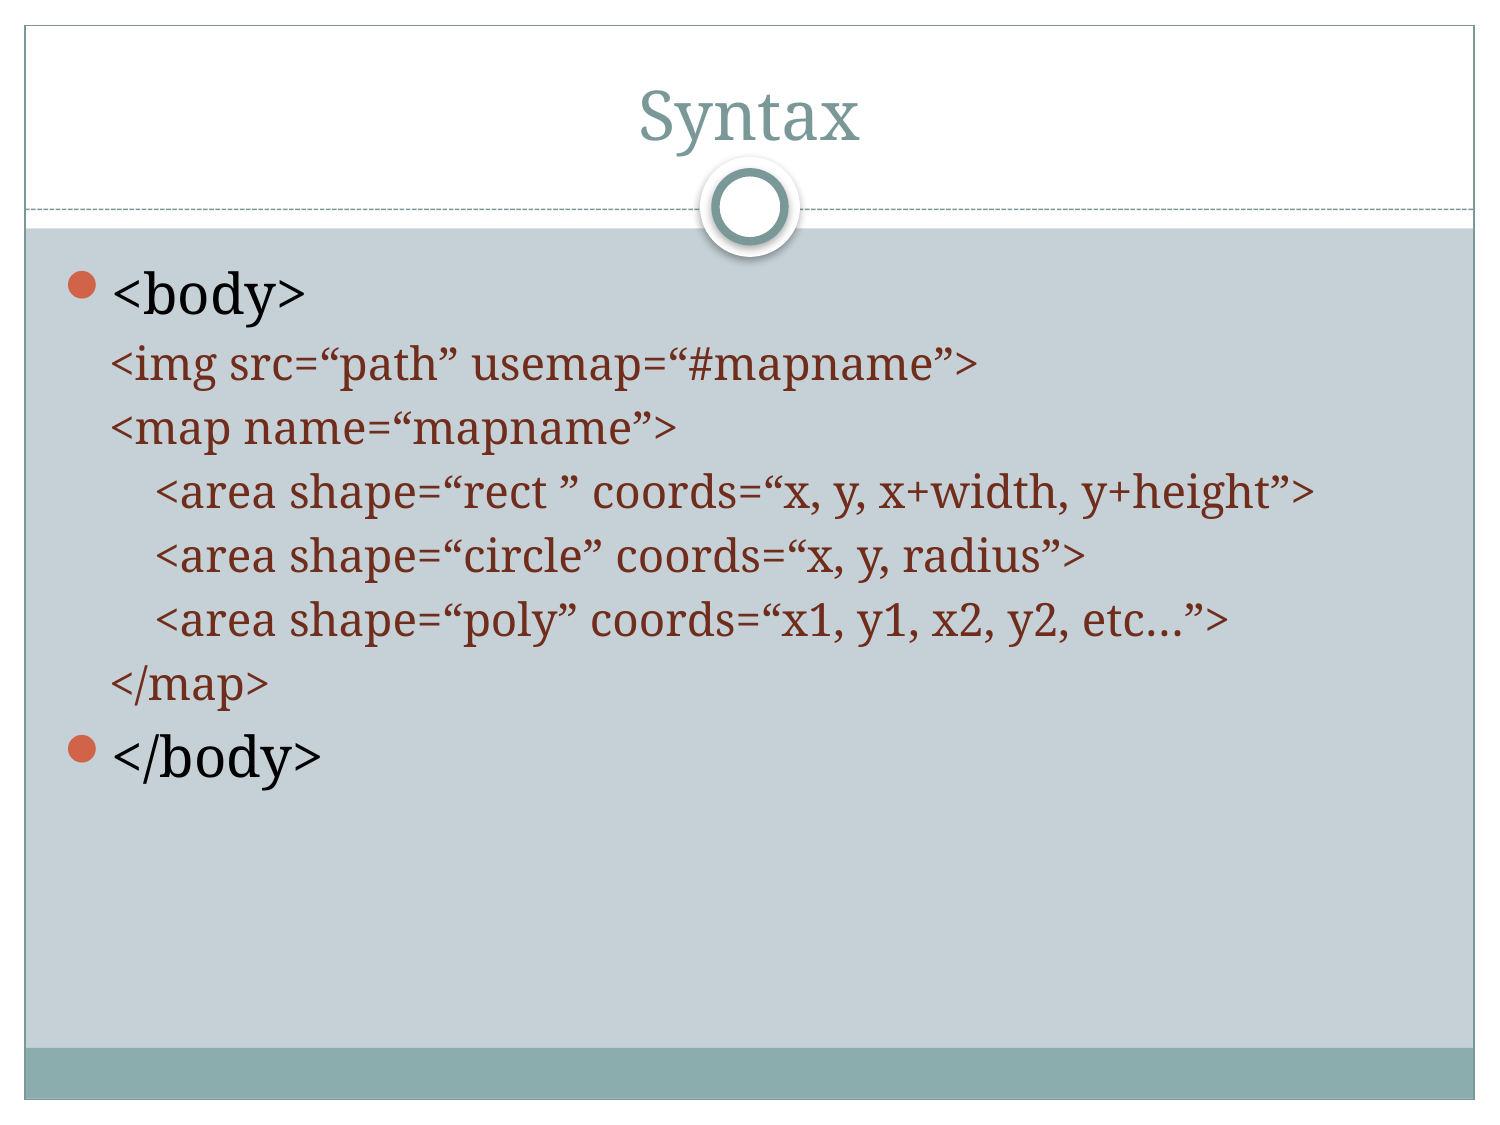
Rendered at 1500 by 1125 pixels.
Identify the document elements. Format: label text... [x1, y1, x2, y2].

title Syntax [49, 37, 1450, 162]
list <body> <img src=“path” usemap=“#mapname”> <map name=“mapname”> <area shape=“rect ” coords=“x, y, x+width, y+height”> <area shape=“circle” coords=“x, y, radius”> <area shape=“poly” coords=“x1, y1, x2, y2, etc…”> </map> </body> [49, 250, 1445, 1001]
